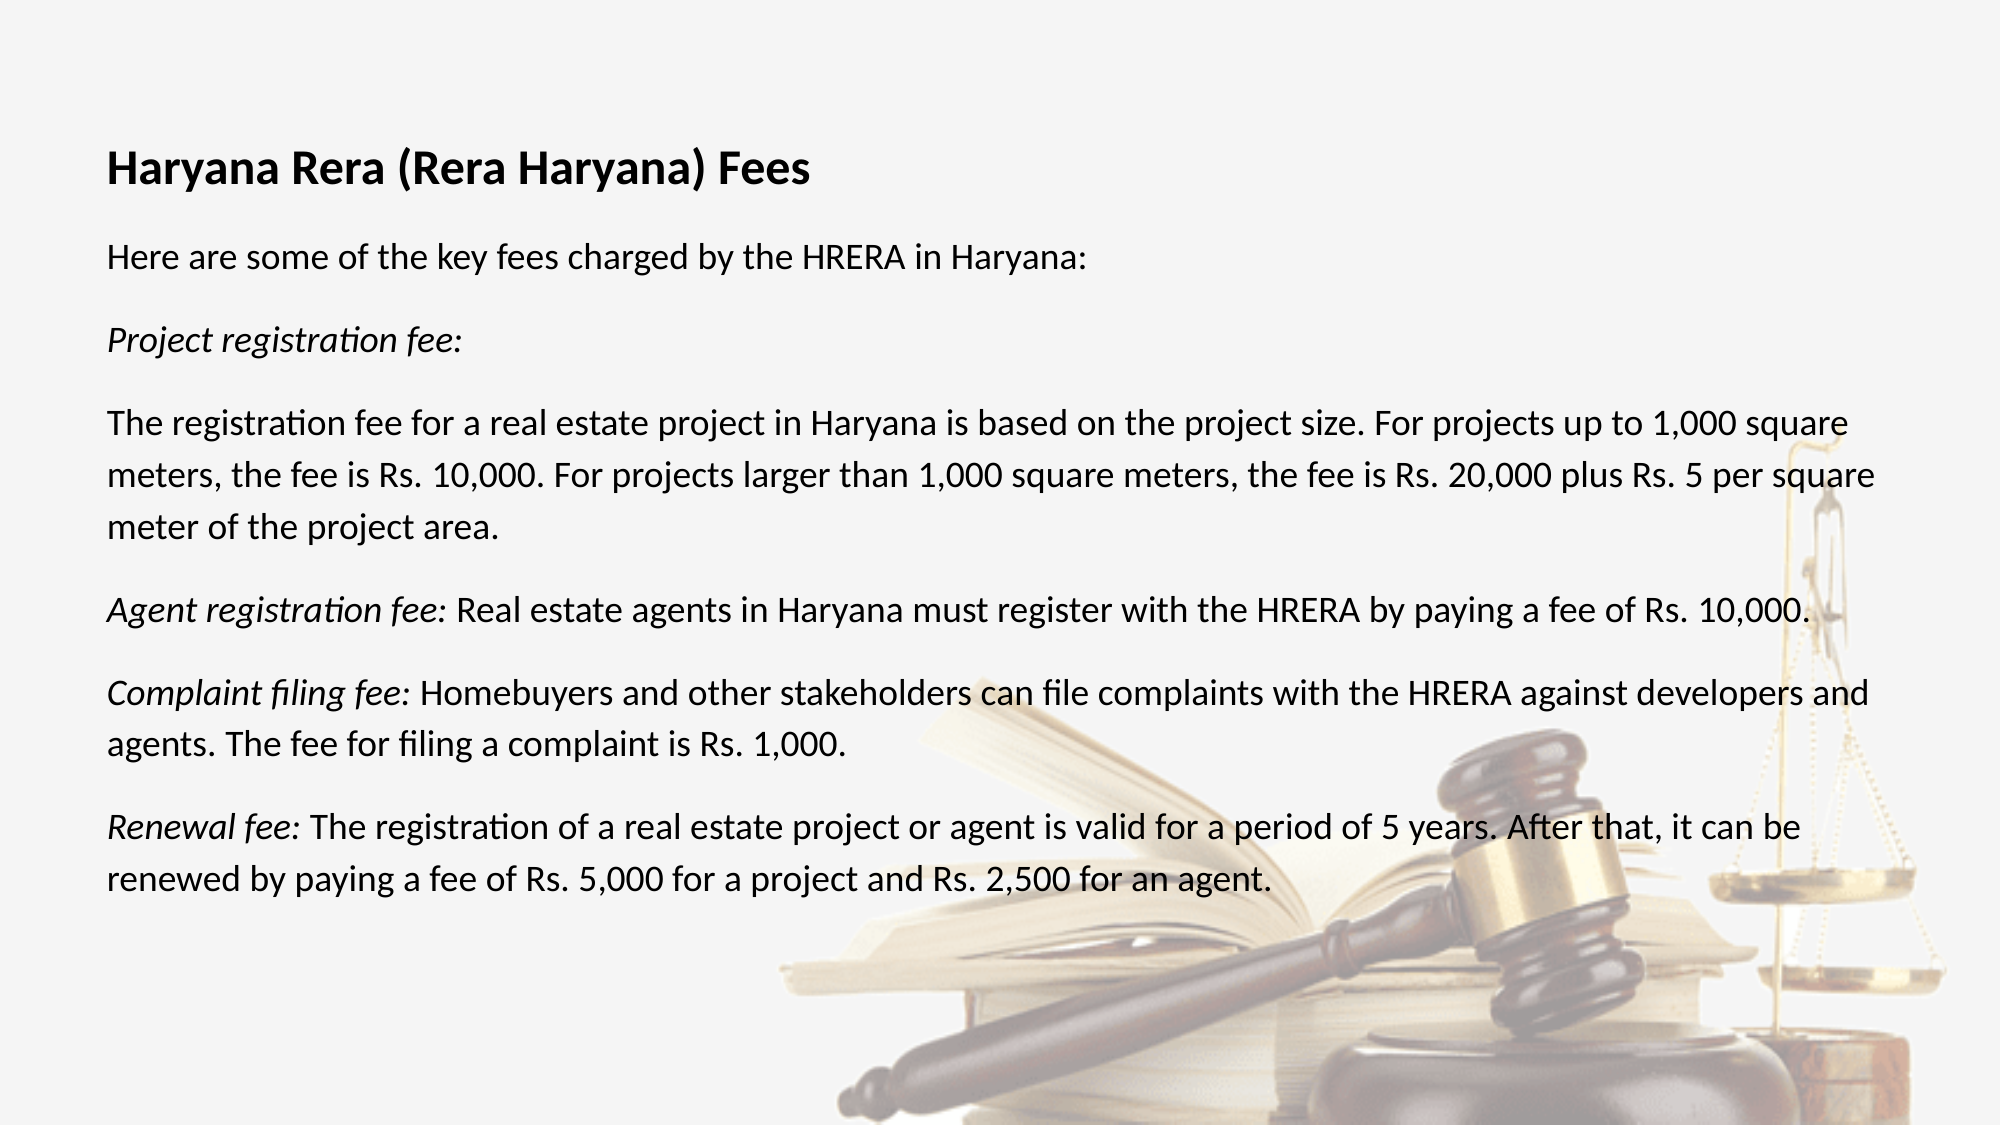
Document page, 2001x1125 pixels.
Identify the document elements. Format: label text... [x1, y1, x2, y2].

text_box Haryana Rera (Rera Haryana) Fees Here are some of the key fees charged by the HRERA in Haryana: Project registration fee: The registration fee for a real estate project in Haryana is based on the project size. For projects up to 1,000 square meters, the fee is Rs. 10,000. For projects larger than 1,000 square meters, the fee is Rs. 20,000 plus Rs. 5 per square meter of the project area. Agent registration fee: Real estate agents in Haryana must register with the HRERA by paying a fee of Rs. 10,000. Complaint filing fee: Homebuyers and other stakeholders can file complaints with the HRERA against developers and agents. The fee for filing a complaint is Rs. 1,000. Renewal fee: The registration of a real estate project or agent is valid for a period of 5 years. After that, it can be renewed by paying a fee of Rs. 5,000 for a project and Rs. 2,500 for an agent. [92, 117, 1945, 1056]
